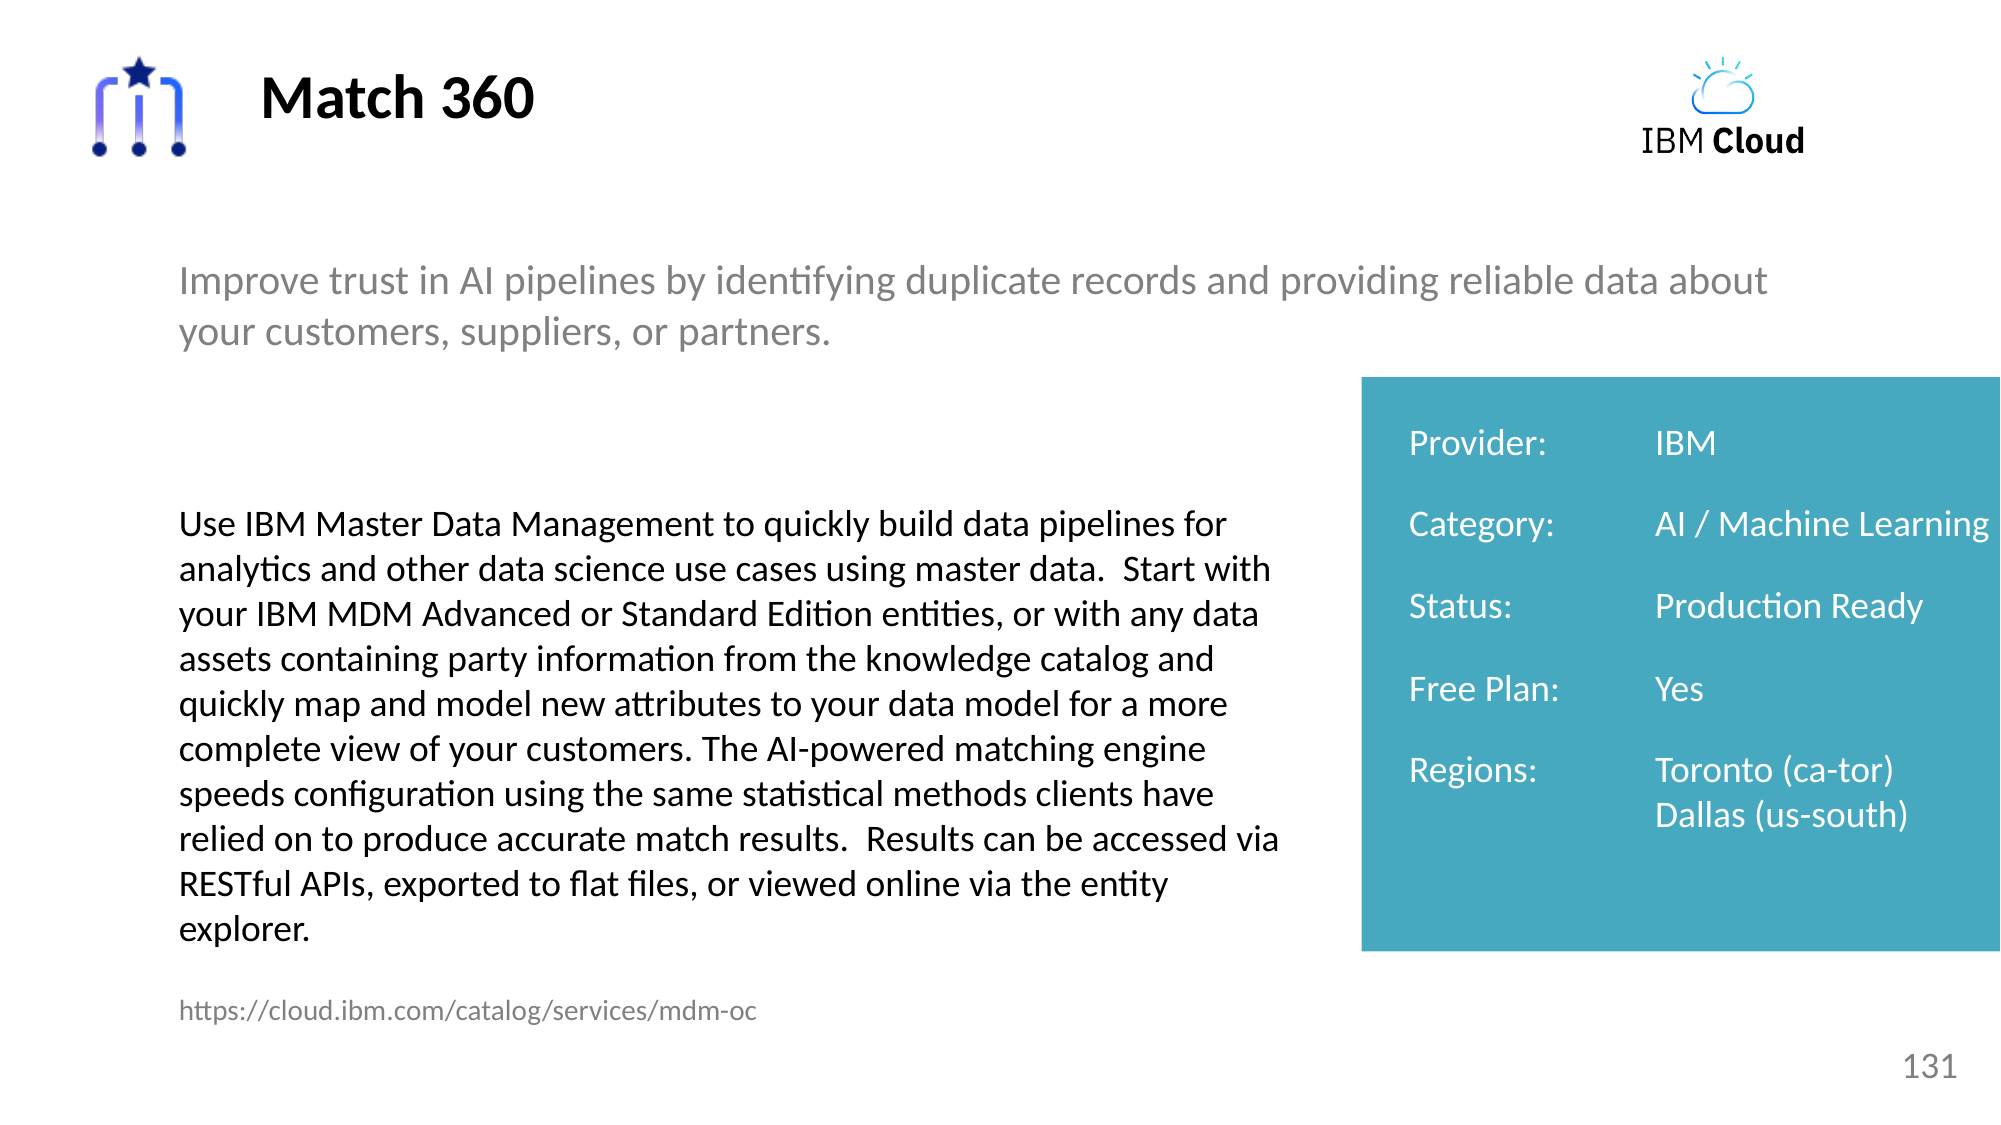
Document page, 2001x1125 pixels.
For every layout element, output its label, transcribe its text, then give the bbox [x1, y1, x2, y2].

text_box Use IBM Master Data Management to quickly build data pipelines for analytics and other data science use cases using master data. Start with your IBM MDM Advanced or Standard Edition entities, or with any data assets containing party information from the knowledge catalog and quickly map and model new attributes to your data model for a more complete view of your customers. The AI-powered matching engine speeds configuration using the same statistical methods clients have relied on to produce accurate match results. Results can be accessed via RESTful APIs, exported to flat files, or viewed online via the entity explorer. [163, 492, 1313, 553]
text_box Status: [1394, 574, 1640, 635]
picture [81, 48, 197, 165]
text_box 131 [1886, 1033, 2000, 1067]
text_box Toronto (ca-tor) Dallas (us-south) [1640, 738, 1969, 799]
text_box Provider: [1394, 410, 1640, 471]
text_box Free Plan: [1394, 656, 1640, 717]
text_box AI / Machine Learning [1640, 492, 2000, 553]
text_box Improve trust in AI pipelines by identifying duplicate records and providing reliable data about your customers, suppliers, or partners. [163, 246, 1805, 307]
text_box Category: [1394, 492, 1640, 553]
text_box [1361, 377, 2000, 952]
text_box IBM [1640, 410, 2000, 471]
text_box https://cloud.ibm.com/catalog/services/mdm-oc [163, 984, 1805, 1045]
text_box Yes [1640, 656, 1969, 717]
text_box Match 360 [246, 49, 1639, 110]
text_box Regions: [1394, 738, 1640, 799]
text_box Production Ready [1640, 574, 1969, 635]
picture [1640, 48, 1805, 165]
